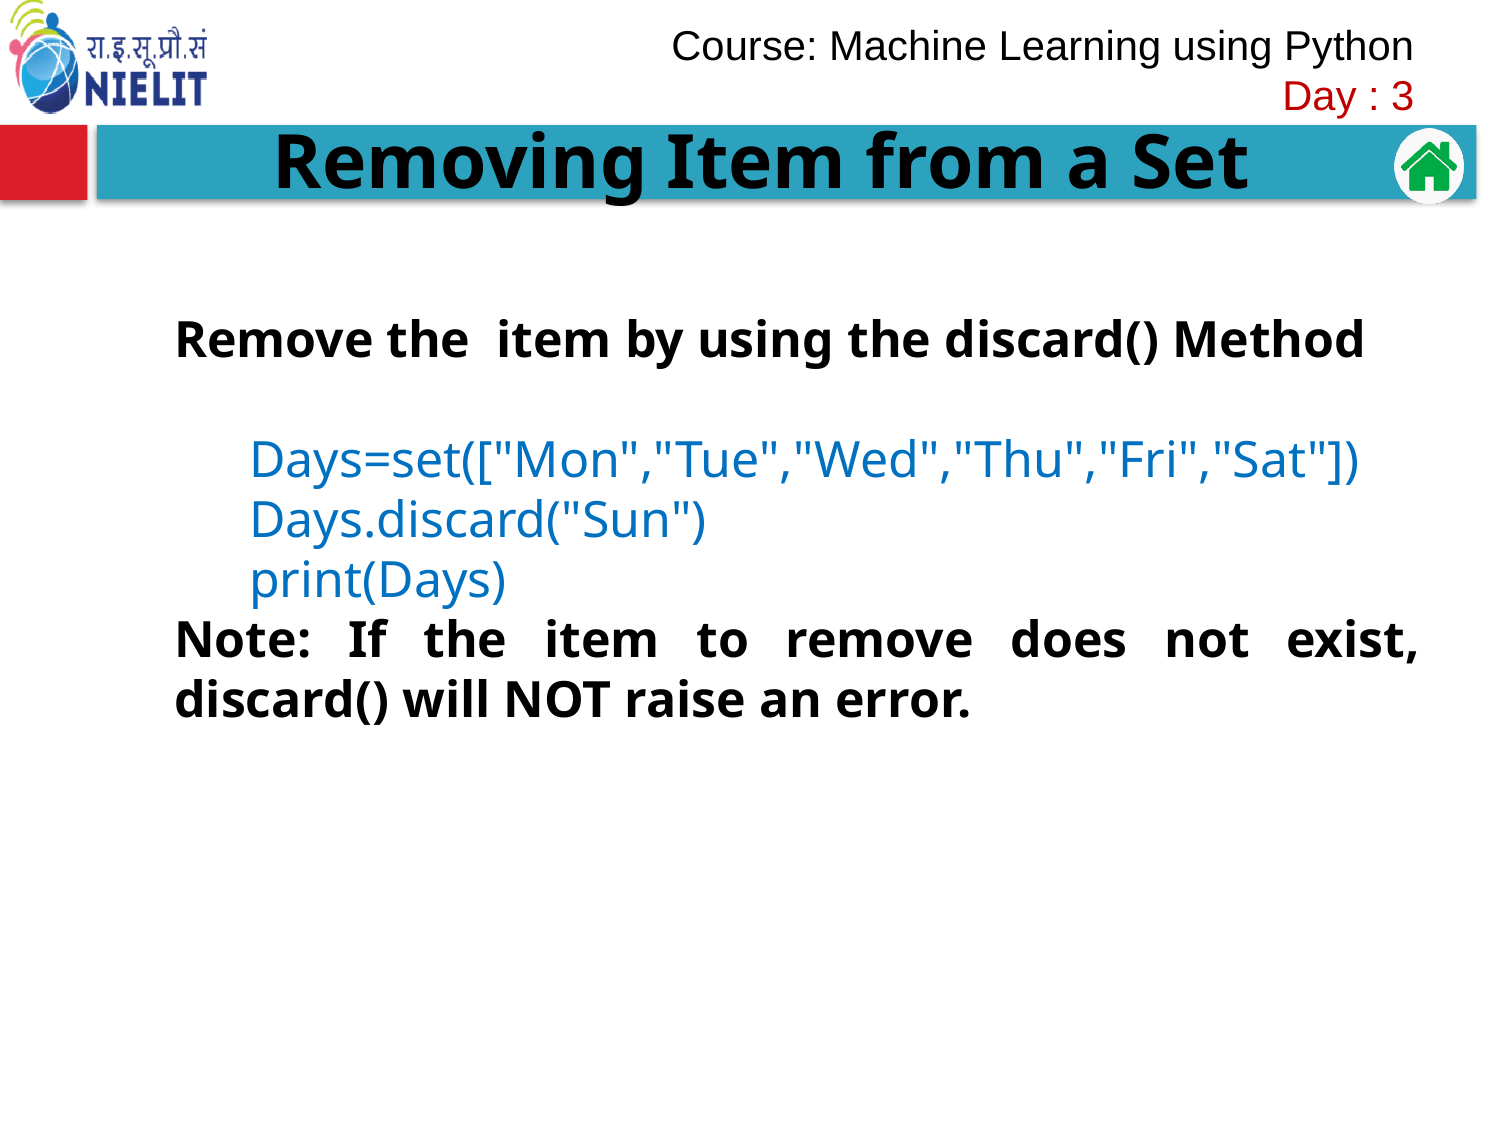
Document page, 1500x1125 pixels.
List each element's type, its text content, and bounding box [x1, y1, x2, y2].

text_box Removing Item from a Set [123, 106, 1400, 212]
picture [9, 0, 207, 114]
picture [1400, 128, 1464, 204]
text_box Remove the item by using the discard() Method Days=set(["Mon","Tue","Wed","Thu","Fri","Sat"]) Days.discard("Sun") print(Days) Note: If the item to remove does not exist, discard() will NOT raise an error. [159, 299, 1435, 795]
